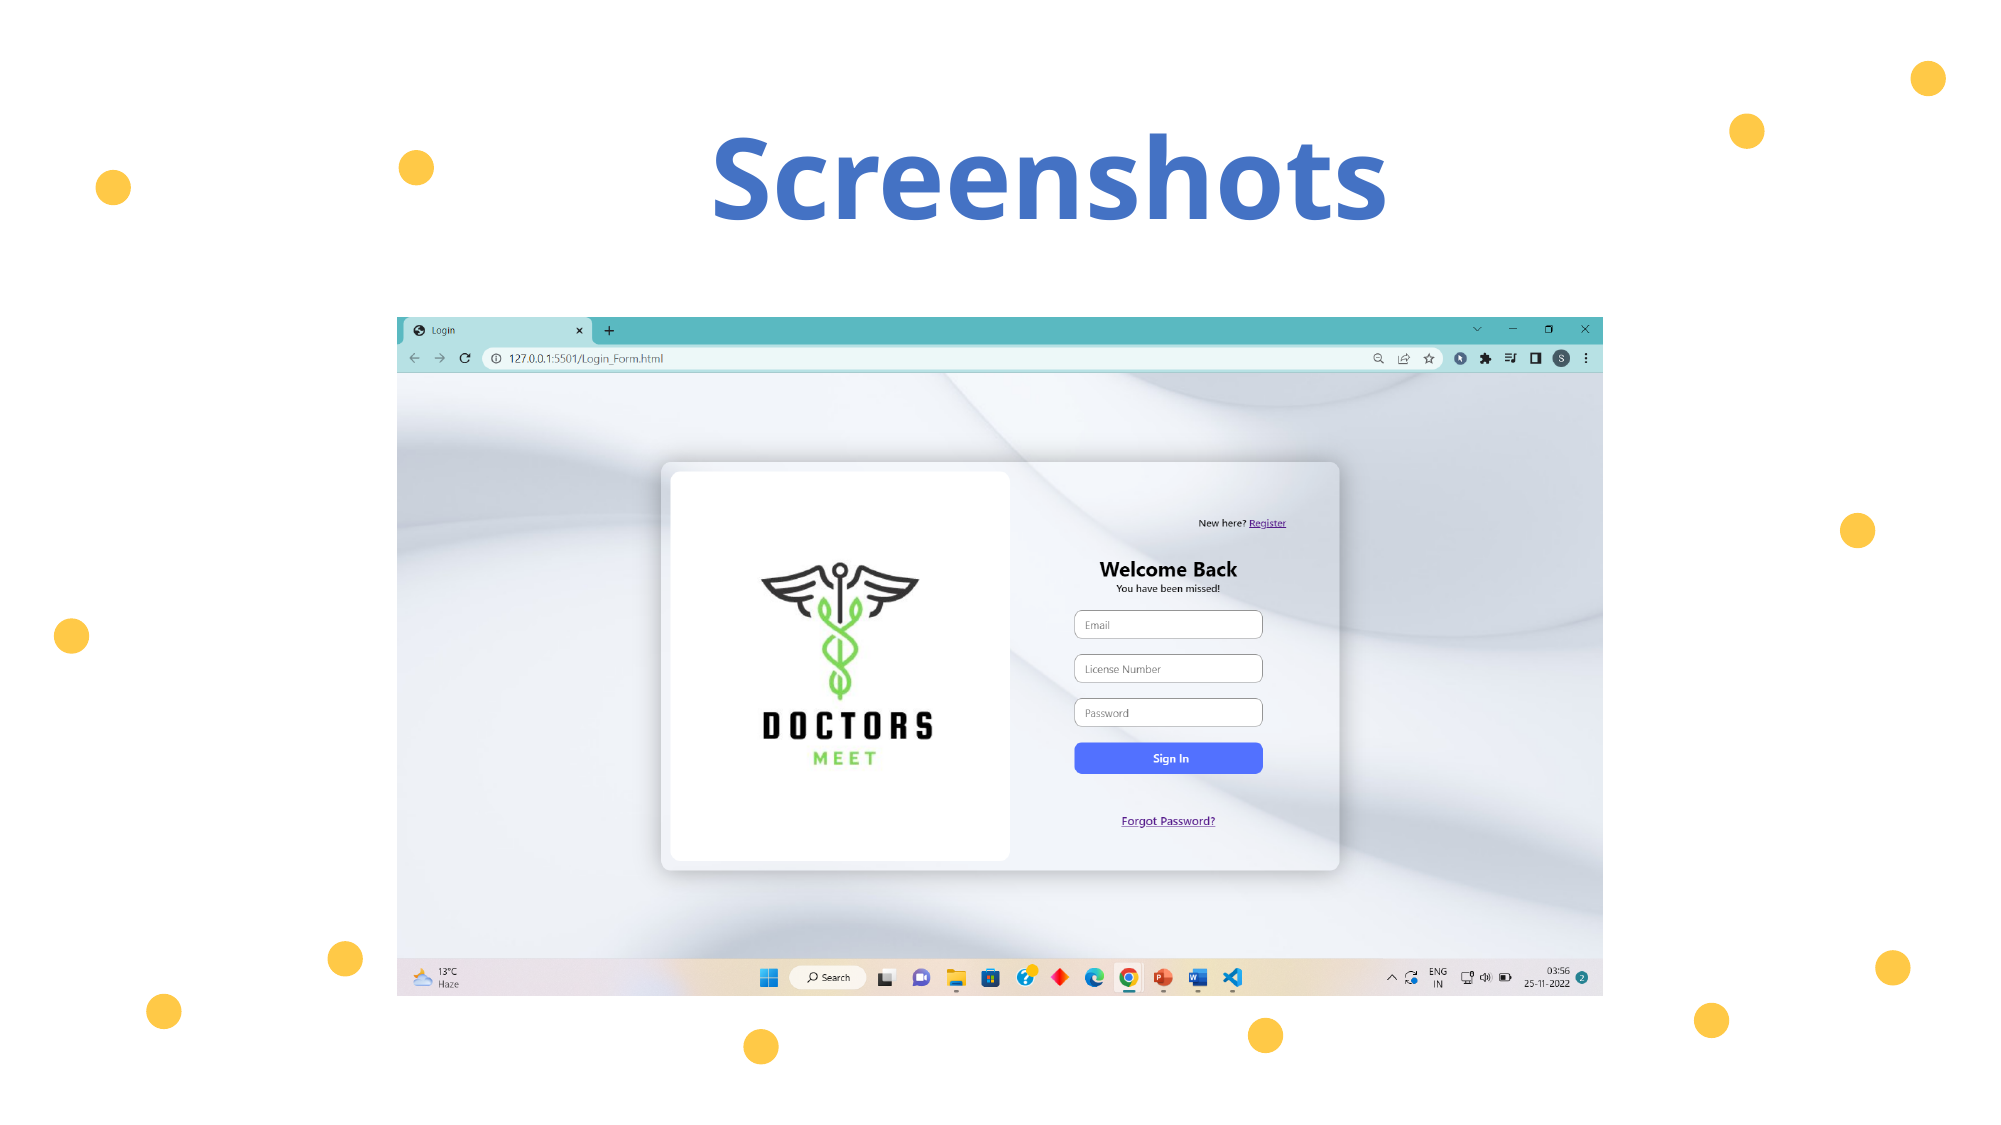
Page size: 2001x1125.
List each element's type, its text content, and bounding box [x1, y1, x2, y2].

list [397, 317, 1603, 996]
text_box Screenshots [695, 99, 1696, 249]
text_box [1729, 113, 1765, 149]
title [137, 59, 1863, 278]
text_box [95, 169, 131, 206]
text_box [1693, 1002, 1730, 1039]
text_box [398, 150, 434, 186]
text_box [146, 993, 182, 1030]
text_box [743, 1029, 779, 1065]
text_box [1247, 1017, 1284, 1054]
text_box [1875, 950, 1911, 986]
text_box [1910, 60, 1946, 97]
text_box [53, 618, 90, 654]
text_box [1839, 512, 1876, 549]
text_box [327, 941, 363, 977]
